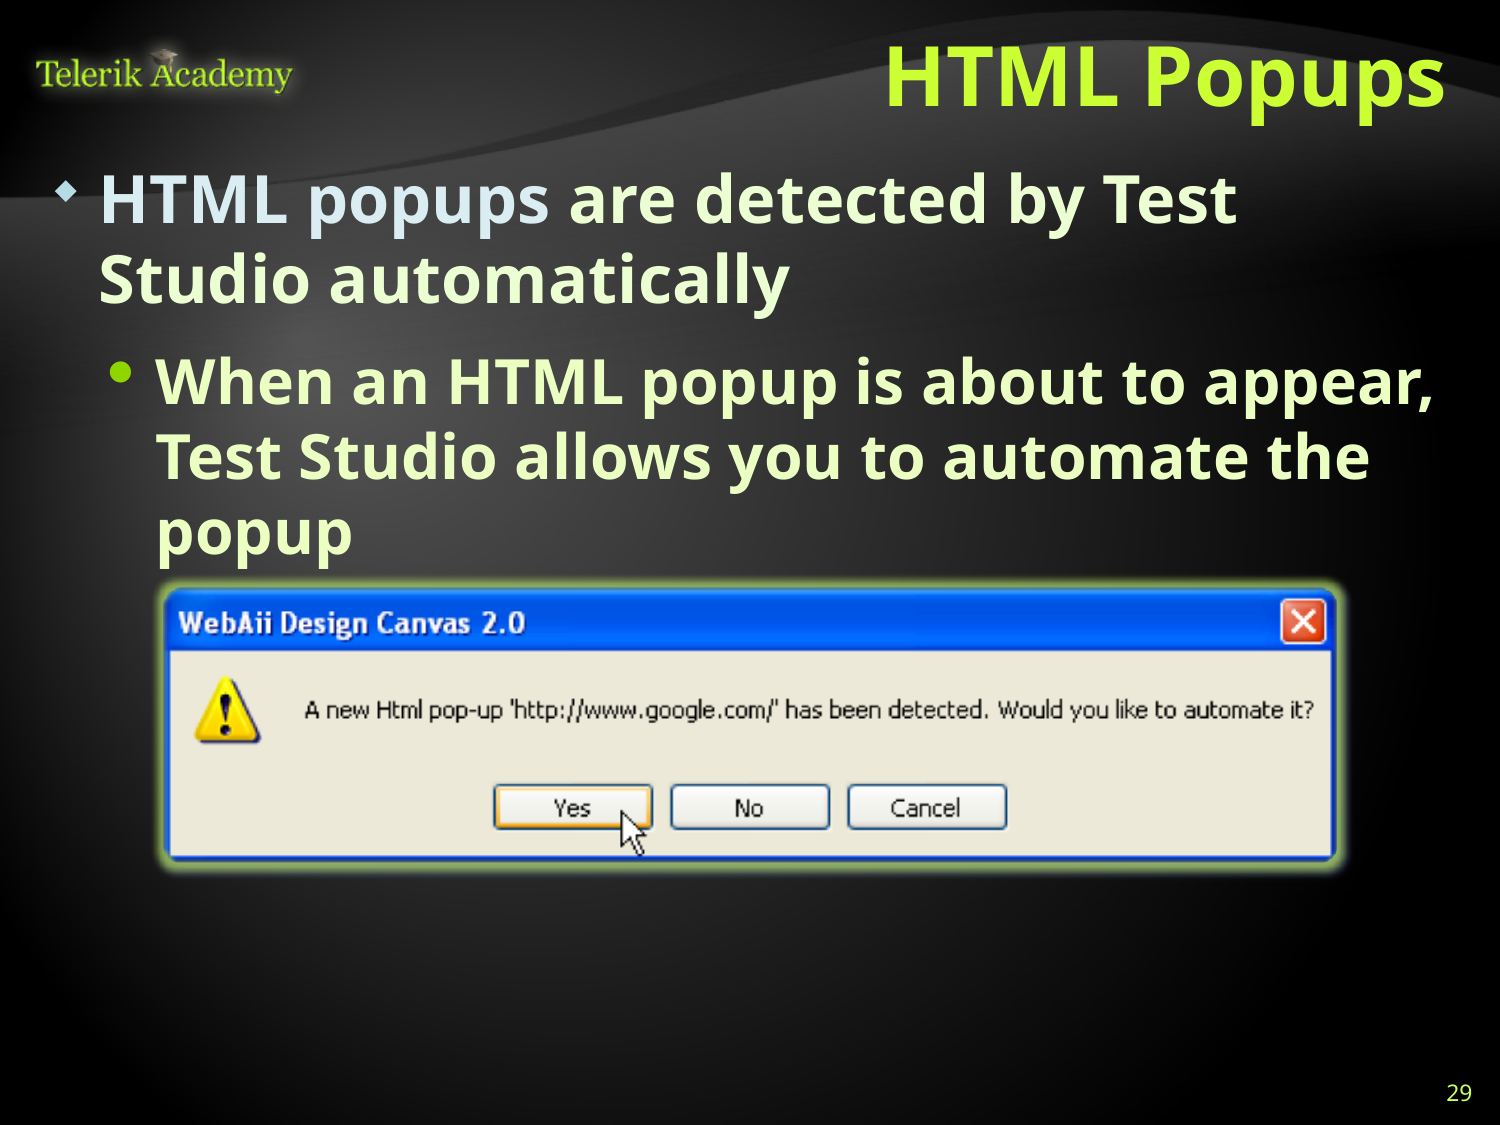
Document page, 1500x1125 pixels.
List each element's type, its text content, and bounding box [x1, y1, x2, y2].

title HTML Popups [300, 12, 1463, 149]
picture [0, 0, 1500, 1125]
slide_number 29 [1412, 1074, 1488, 1113]
list HTML popups are detected by Test Studio automatically When an HTML popup is about to appear, Test Studio allows you to automate the popup [37, 149, 1463, 1100]
